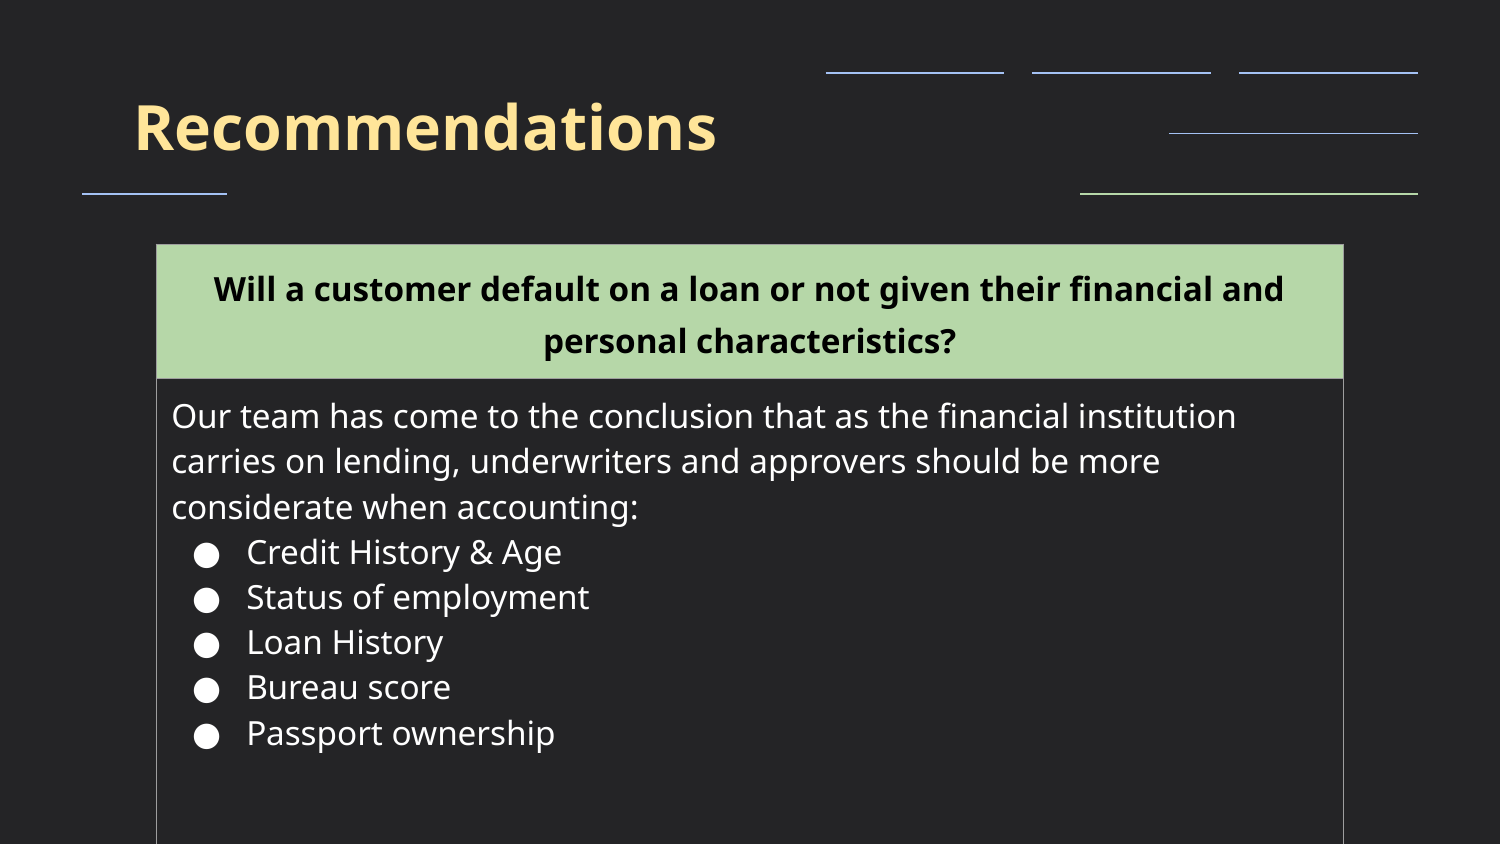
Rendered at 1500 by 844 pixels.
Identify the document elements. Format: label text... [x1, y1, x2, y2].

table_cell Our team has come to the conclusion that as the financial institution carries on lending, underwriters and approvers should be more considerate when accounting: Credit History & Age Status of employment Loan History Bureau score Passport ownership [157, 379, 1343, 844]
table_header Will a customer default on a loan or not given their financial and personal characteristics? [157, 245, 1343, 378]
title Recommendations [118, 72, 1382, 167]
